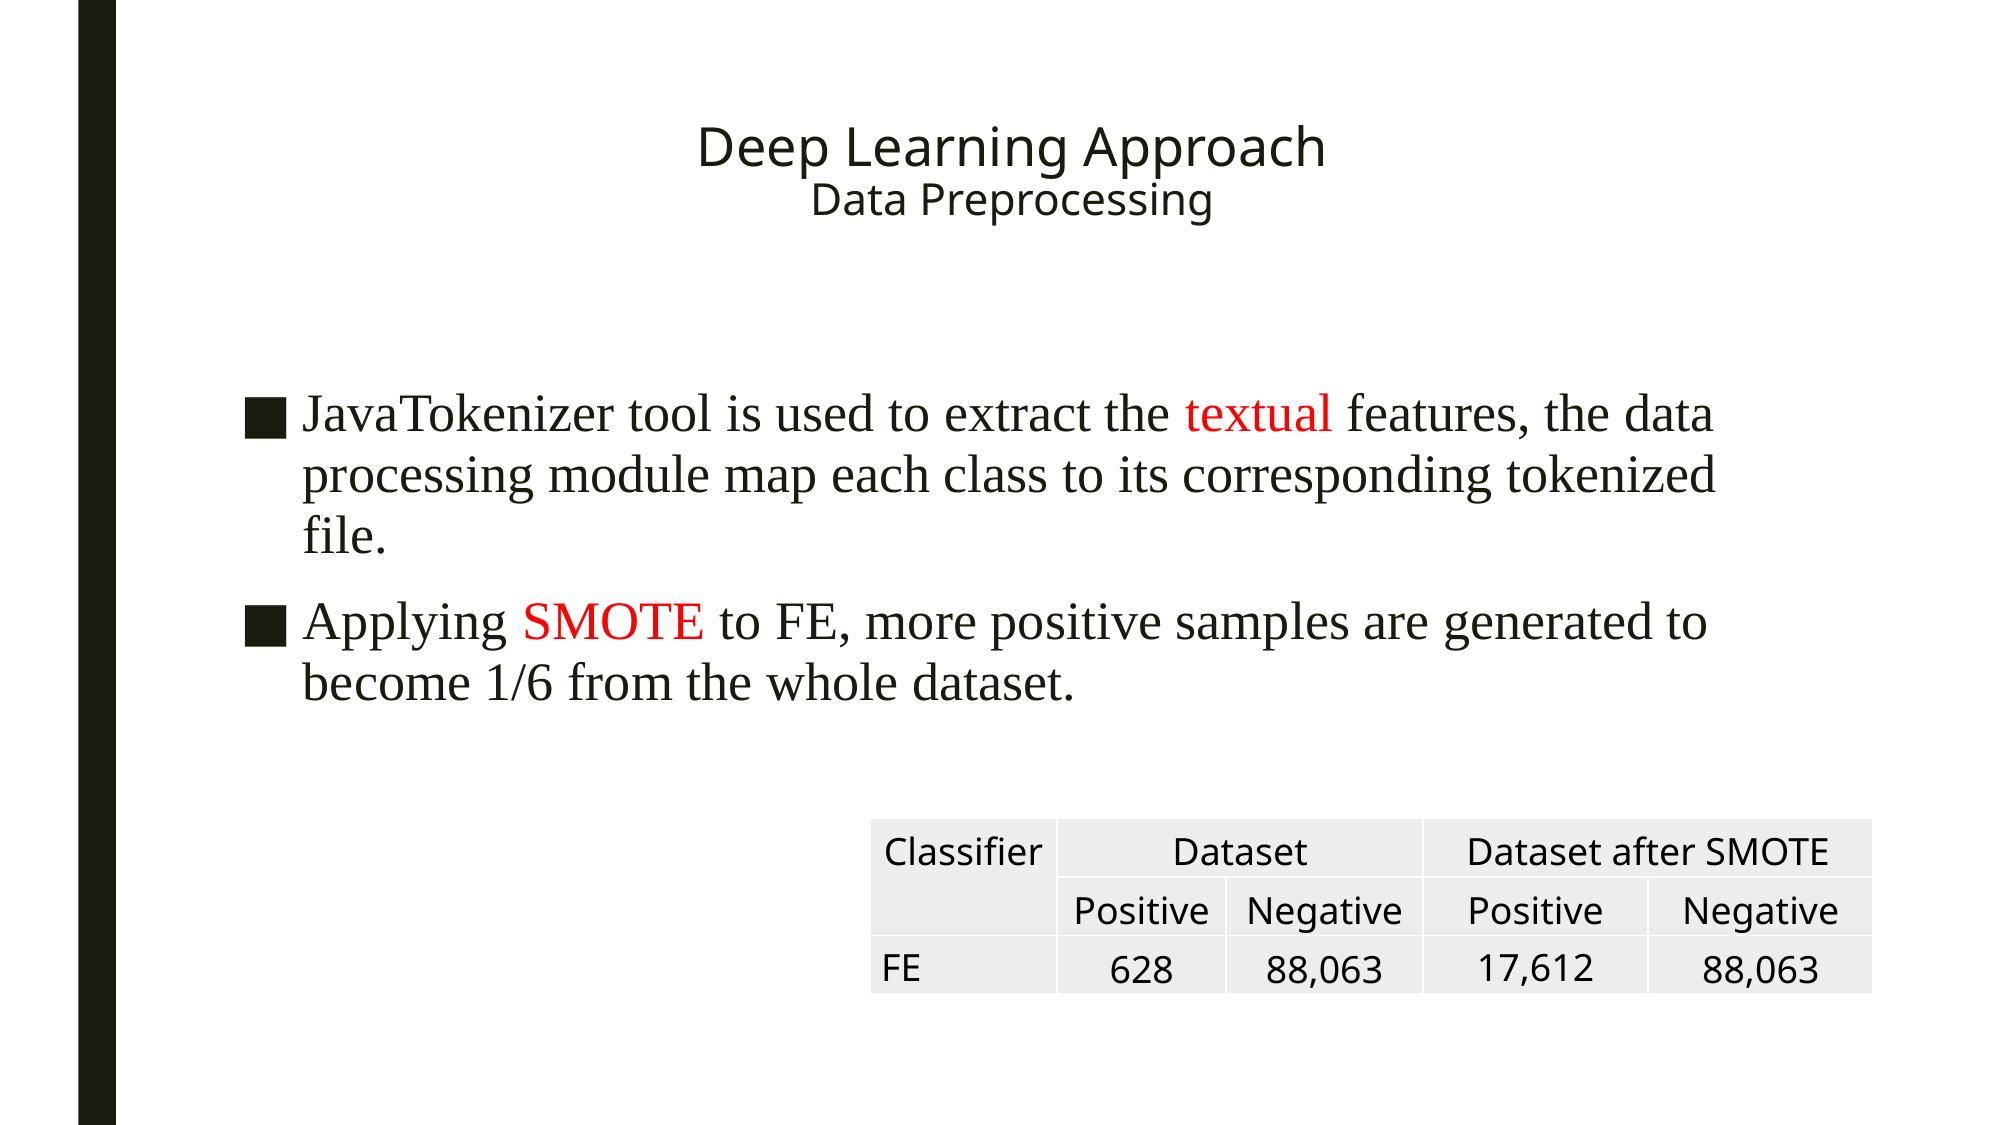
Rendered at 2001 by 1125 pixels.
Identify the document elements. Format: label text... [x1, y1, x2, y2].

table_cell 88,063 [1227, 936, 1422, 993]
table_cell Negative [1227, 878, 1422, 935]
table_cell 17,612 [1424, 936, 1647, 993]
table_cell Positive [1424, 878, 1647, 935]
table_header Dataset [1058, 819, 1422, 876]
table_cell FE [871, 936, 1056, 993]
table_cell 628 [1058, 936, 1225, 993]
table_cell Positive [1058, 878, 1225, 935]
title Deep Learning Approach Data Preprocessing [225, 112, 1800, 357]
table_cell Negative [1649, 878, 1872, 935]
list JavaTokenizer tool is used to extract the textual features, the data processing module map each class to its corresponding tokenized file. Applying SMOTE to FE, more positive samples are generated to become 1/6 from the whole dataset. [225, 375, 1800, 963]
table_header Classifier [871, 819, 1056, 935]
table_cell 88,063 [1649, 936, 1872, 993]
table_header Dataset after SMOTE [1424, 819, 1872, 876]
